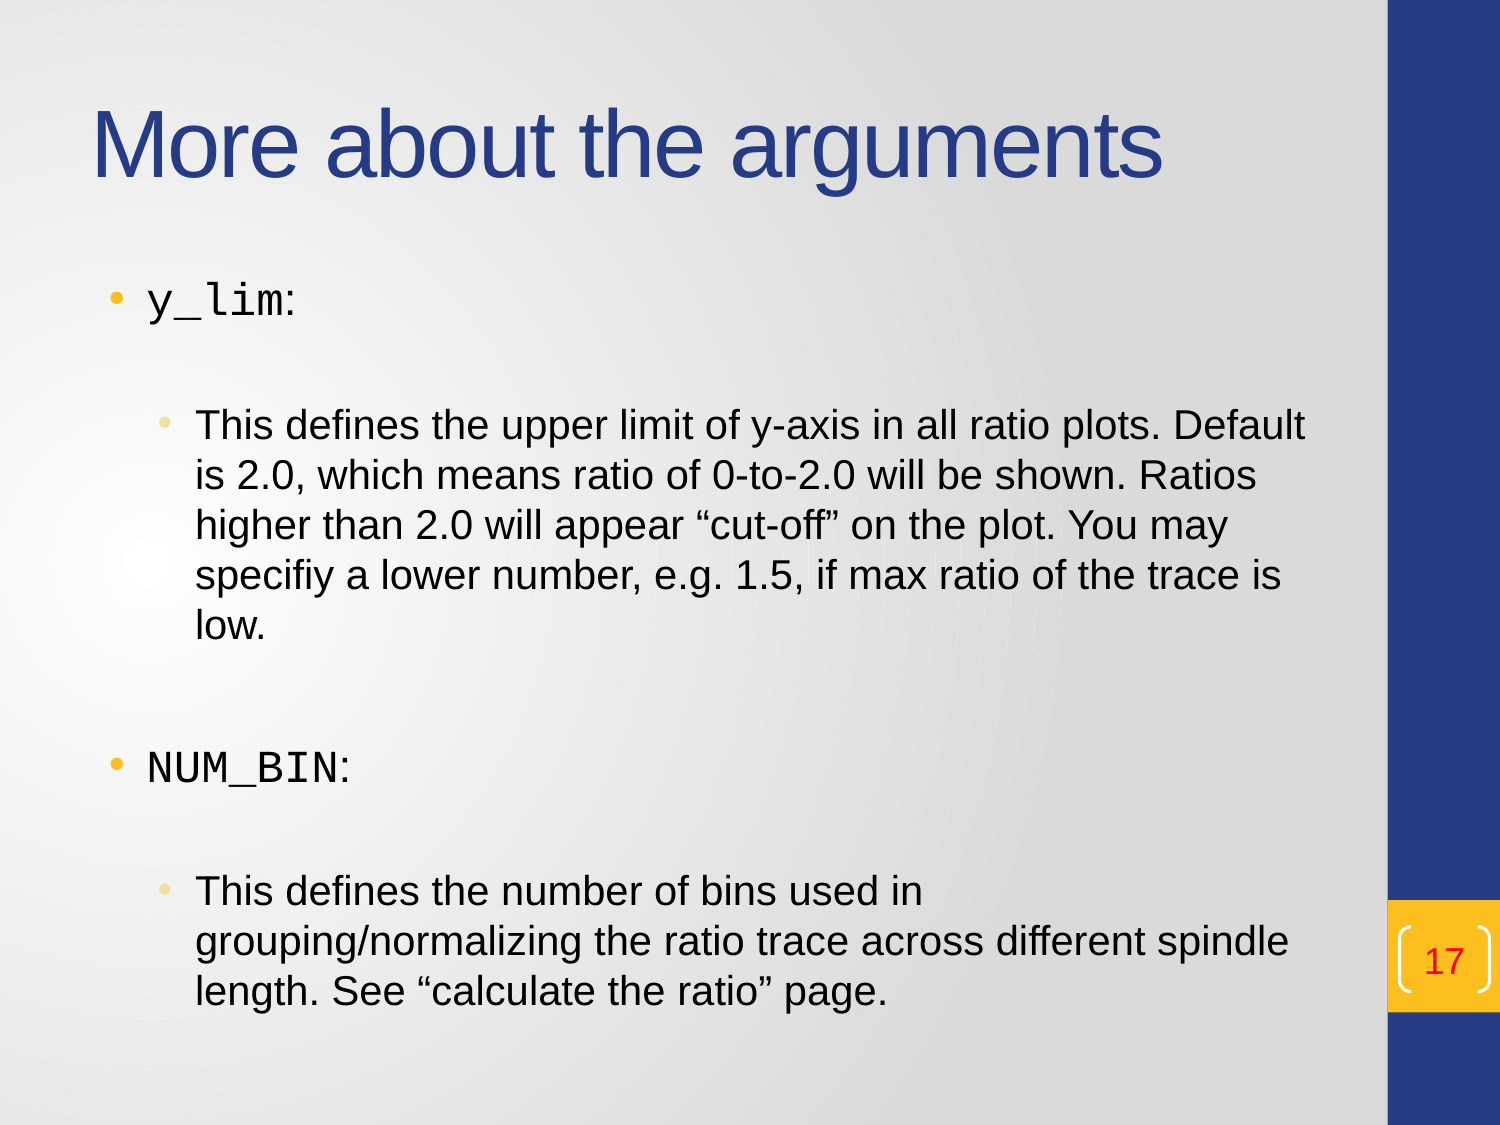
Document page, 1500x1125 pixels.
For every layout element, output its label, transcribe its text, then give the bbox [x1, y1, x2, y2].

slide_number 17 [1397, 925, 1492, 994]
list y_lim: This defines the upper limit of y-axis in all ratio plots. Default is 2.0, which means ratio of 0-to-2.0 will be shown. Ratios higher than 2.0 will appear “cut-off” on the plot. You may specifiy a lower number, e.g. 1.5, if max ratio of the trace is low. NUM_BIN: This defines the number of bins used in grouping/normalizing the ratio trace across different spindle length. See “calculate the ratio” page. [75, 262, 1325, 1109]
title More about the arguments [75, 45, 1325, 233]
